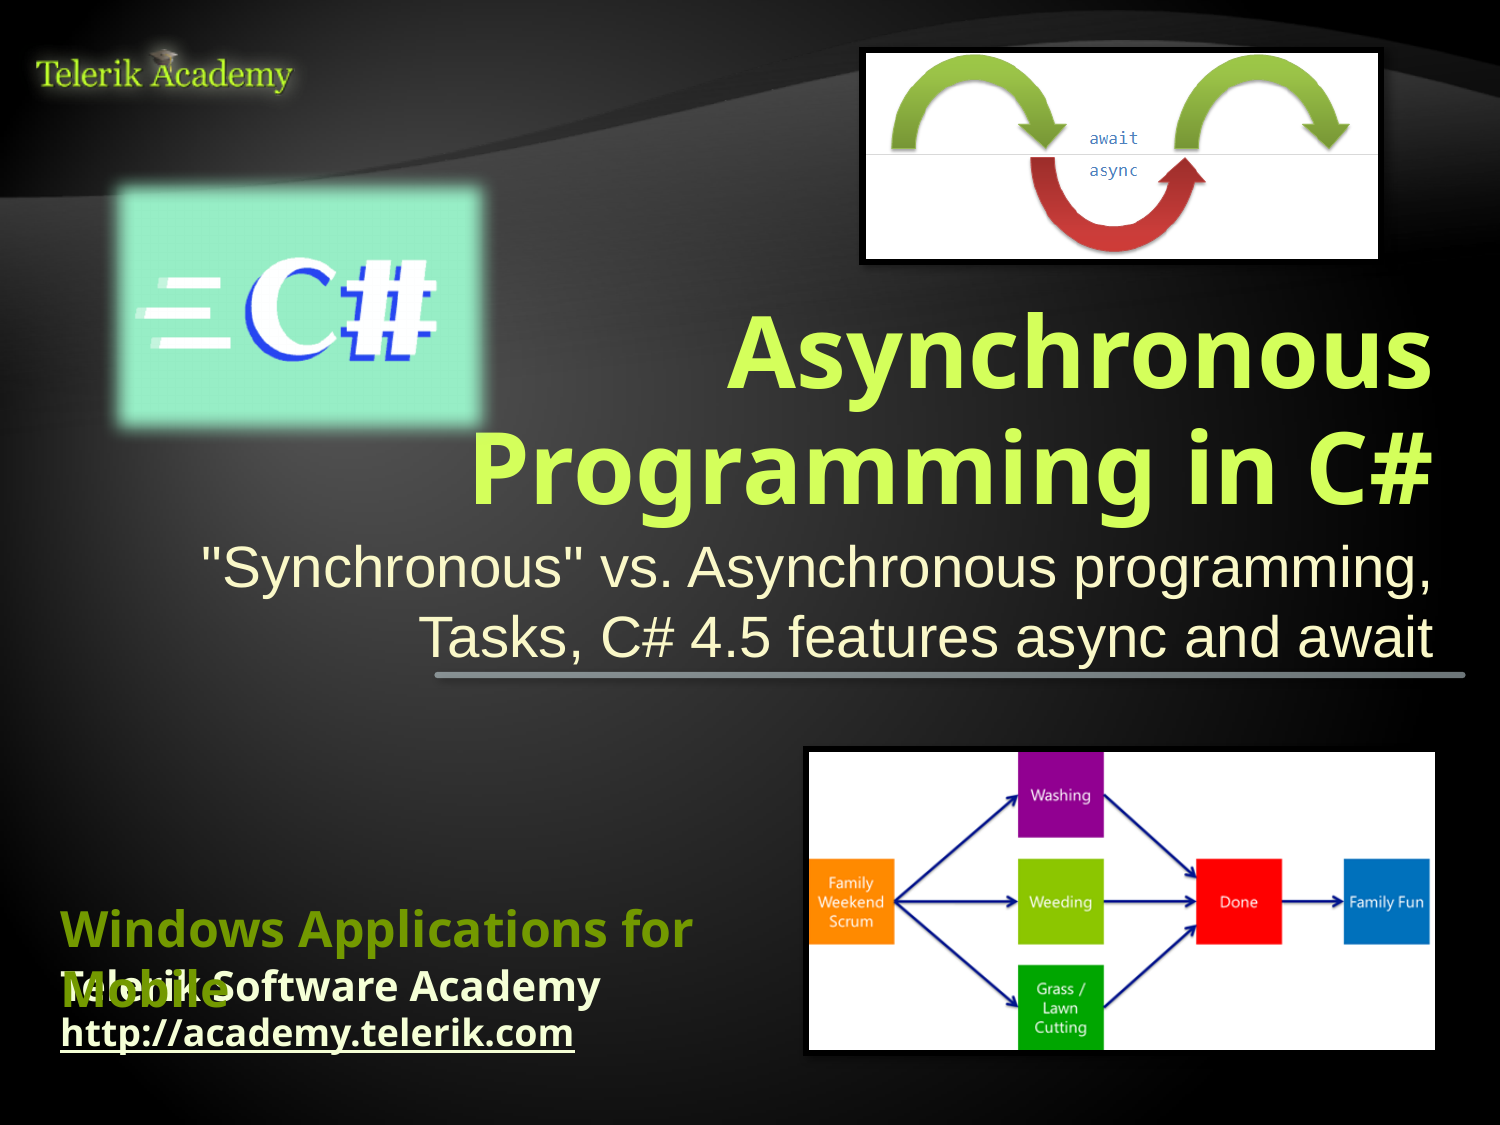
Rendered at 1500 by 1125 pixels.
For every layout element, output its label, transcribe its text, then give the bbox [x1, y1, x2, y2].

list http://academy.telerik.com [45, 1001, 700, 1063]
title Asynchronous Programming in C# [99, 275, 1450, 523]
list Telerik Software Academy [45, 957, 700, 1001]
subtitle "Synchronous" vs. Asynchronous programming, Tasks, C# 4.5 features async and await [70, 523, 1450, 675]
picture [0, 0, 1500, 1125]
list Windows Applications for Mobile [45, 890, 788, 957]
